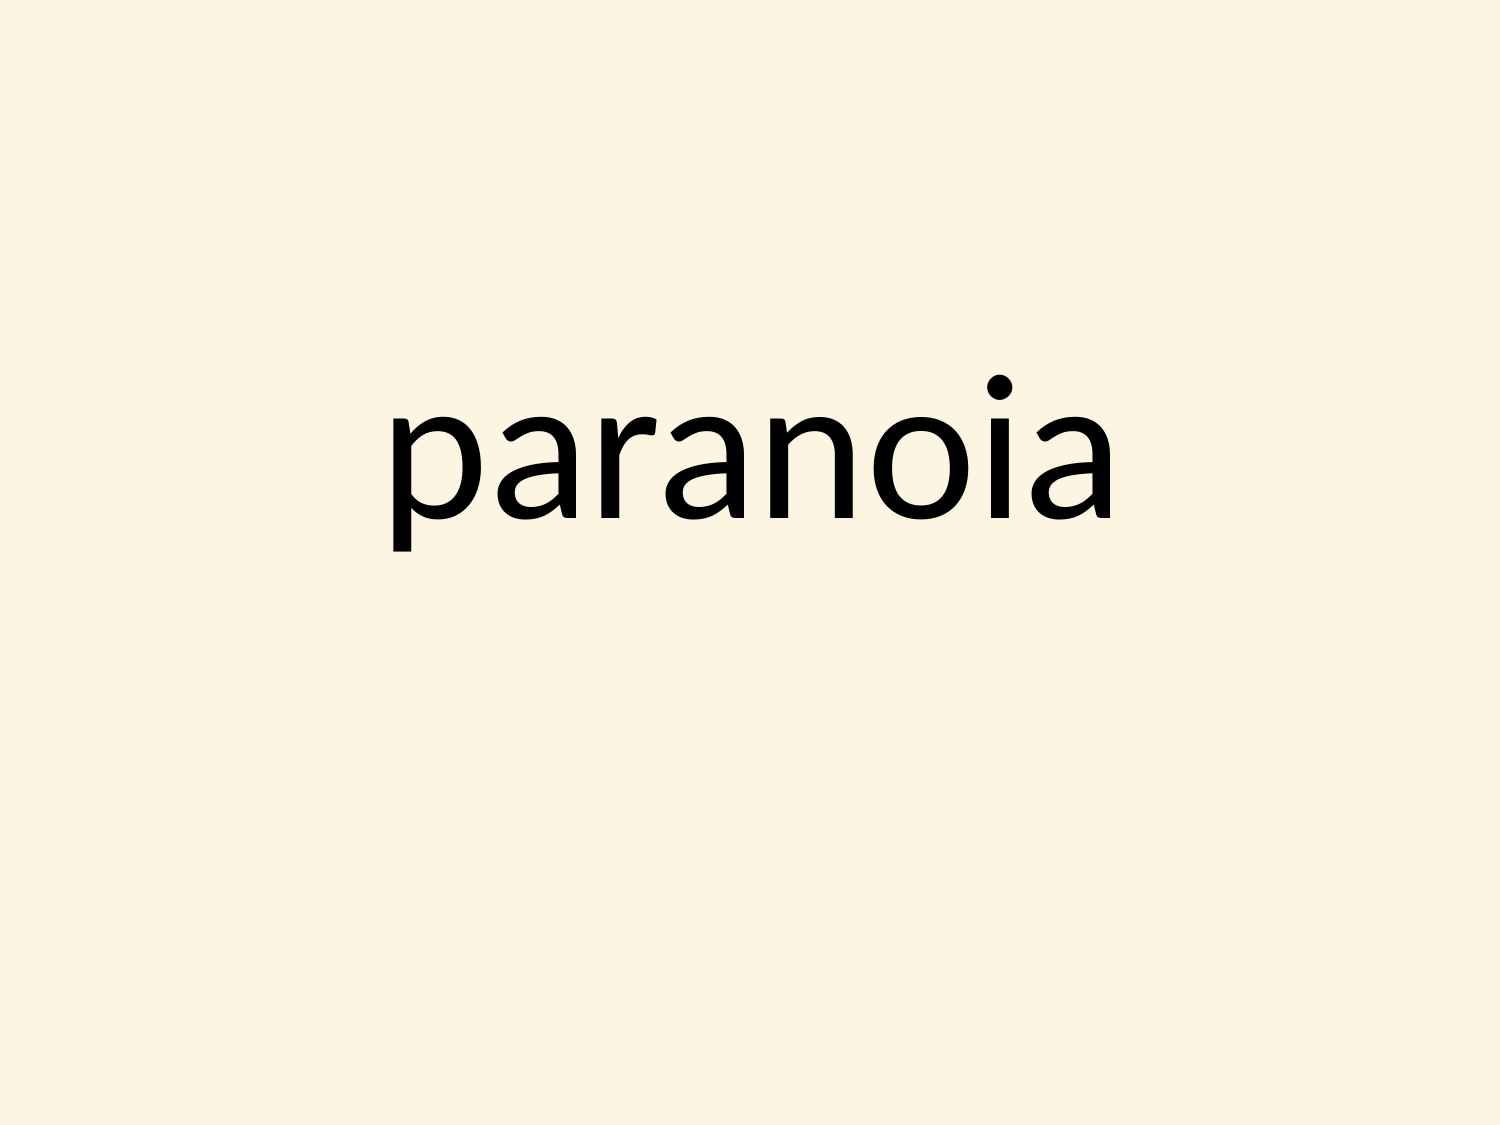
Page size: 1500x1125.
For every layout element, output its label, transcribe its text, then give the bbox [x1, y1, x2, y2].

list paranoia [76, 302, 1428, 669]
